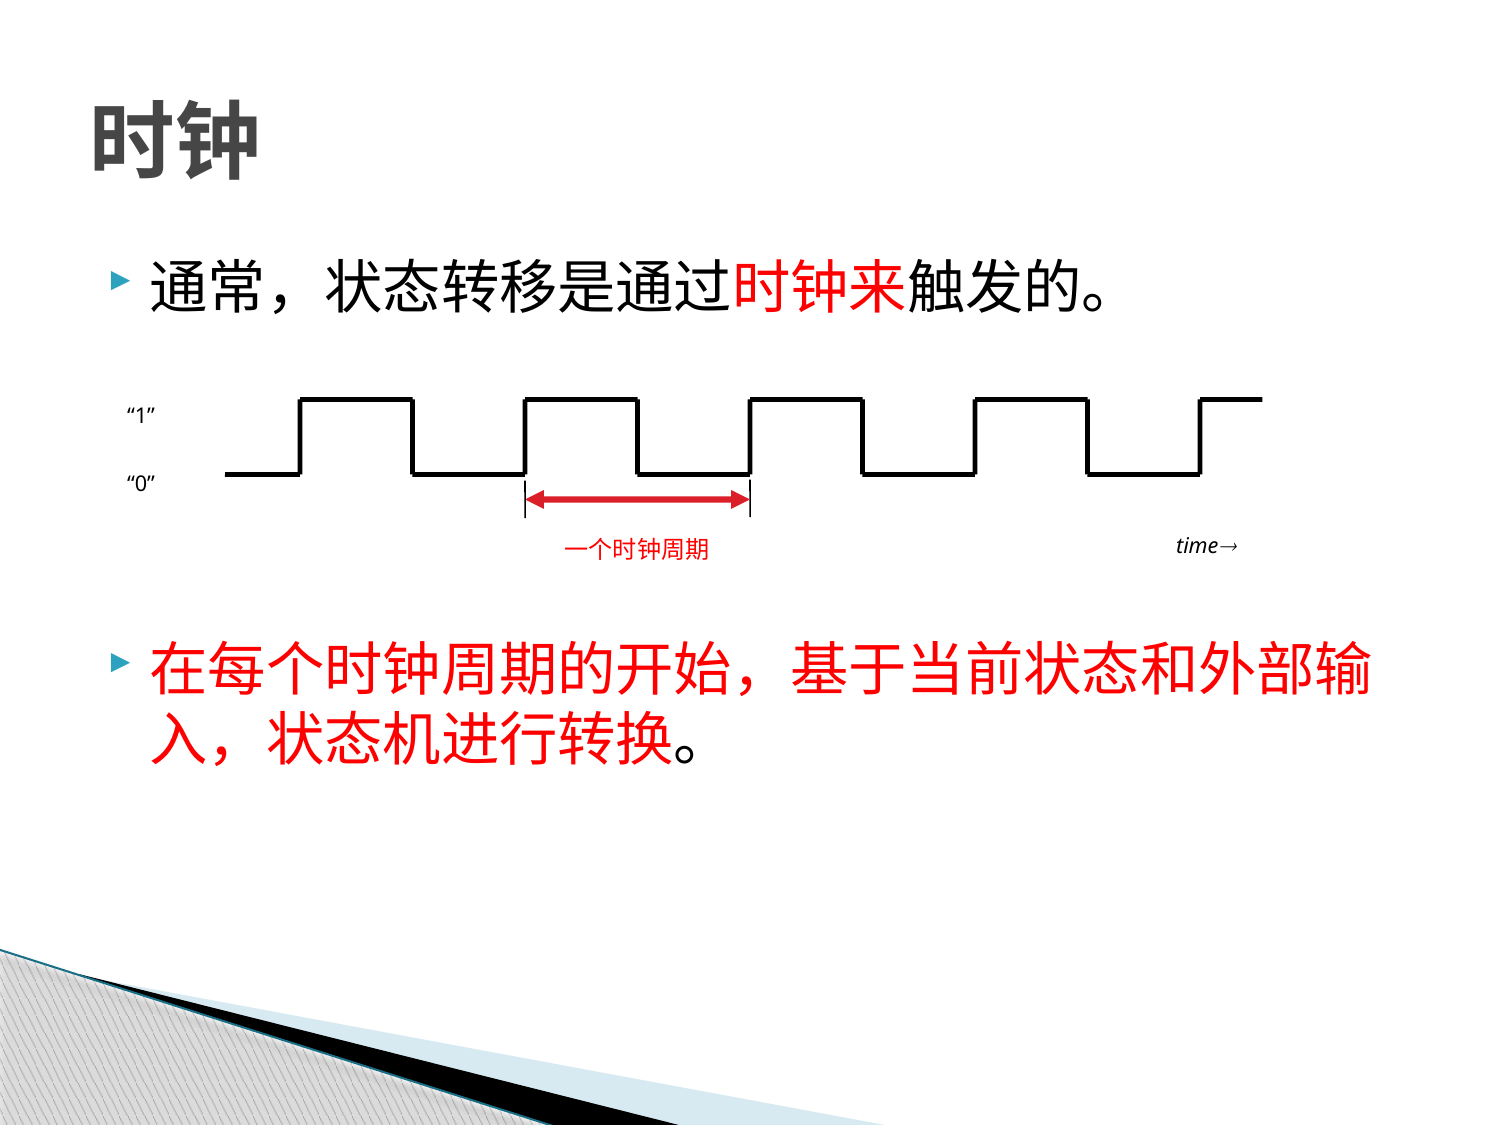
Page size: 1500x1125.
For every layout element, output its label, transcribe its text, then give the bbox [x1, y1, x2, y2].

text_box [725, 493, 751, 506]
text_box “1” [112, 369, 170, 436]
list 通常，状态转移是通过时钟来触发的。 在每个时钟周期的开始，基于当前状态和外部输入，状态机进行转换。 [75, 243, 1425, 986]
text_box “0” [112, 436, 170, 503]
text_box 一个时钟周期 [549, 499, 725, 572]
text_box [526, 493, 549, 506]
text_box time [1161, 499, 1252, 566]
title 时钟 [75, 45, 1425, 233]
